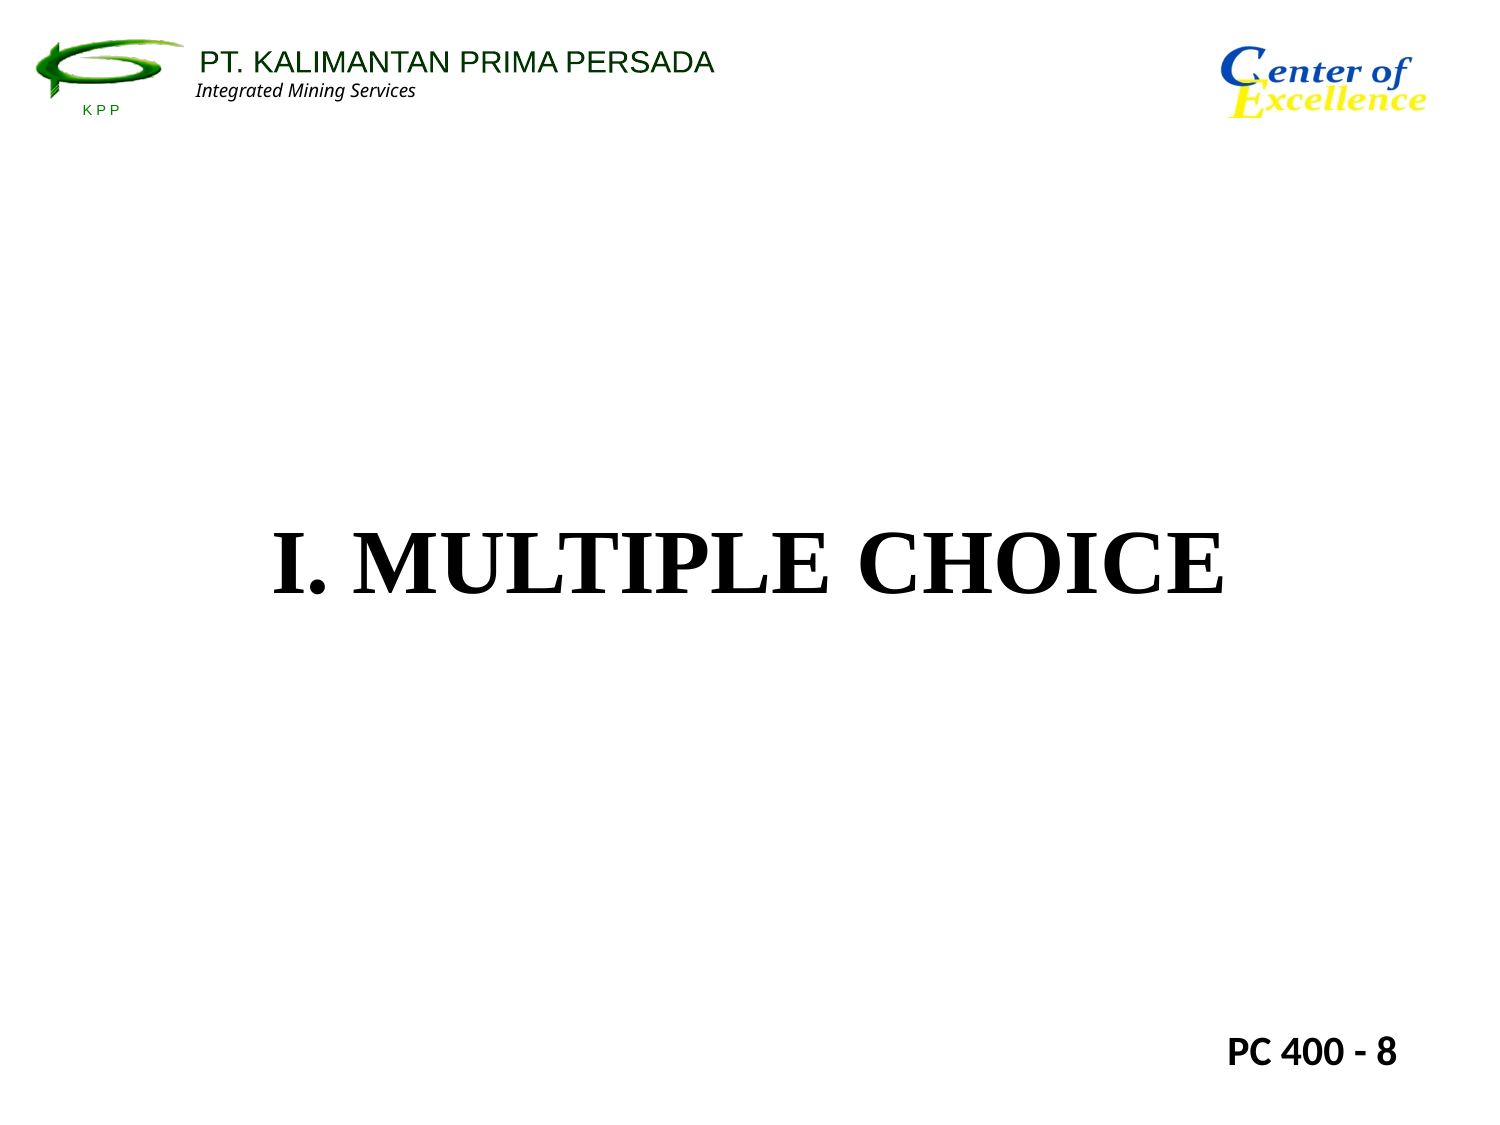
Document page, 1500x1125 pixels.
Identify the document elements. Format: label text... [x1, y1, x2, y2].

picture [1215, 46, 1427, 118]
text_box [34, 34, 715, 153]
title PC 400 - 8 [1160, 1007, 1465, 1090]
text_box I. MULTIPLE CHOICE [74, 462, 1425, 650]
